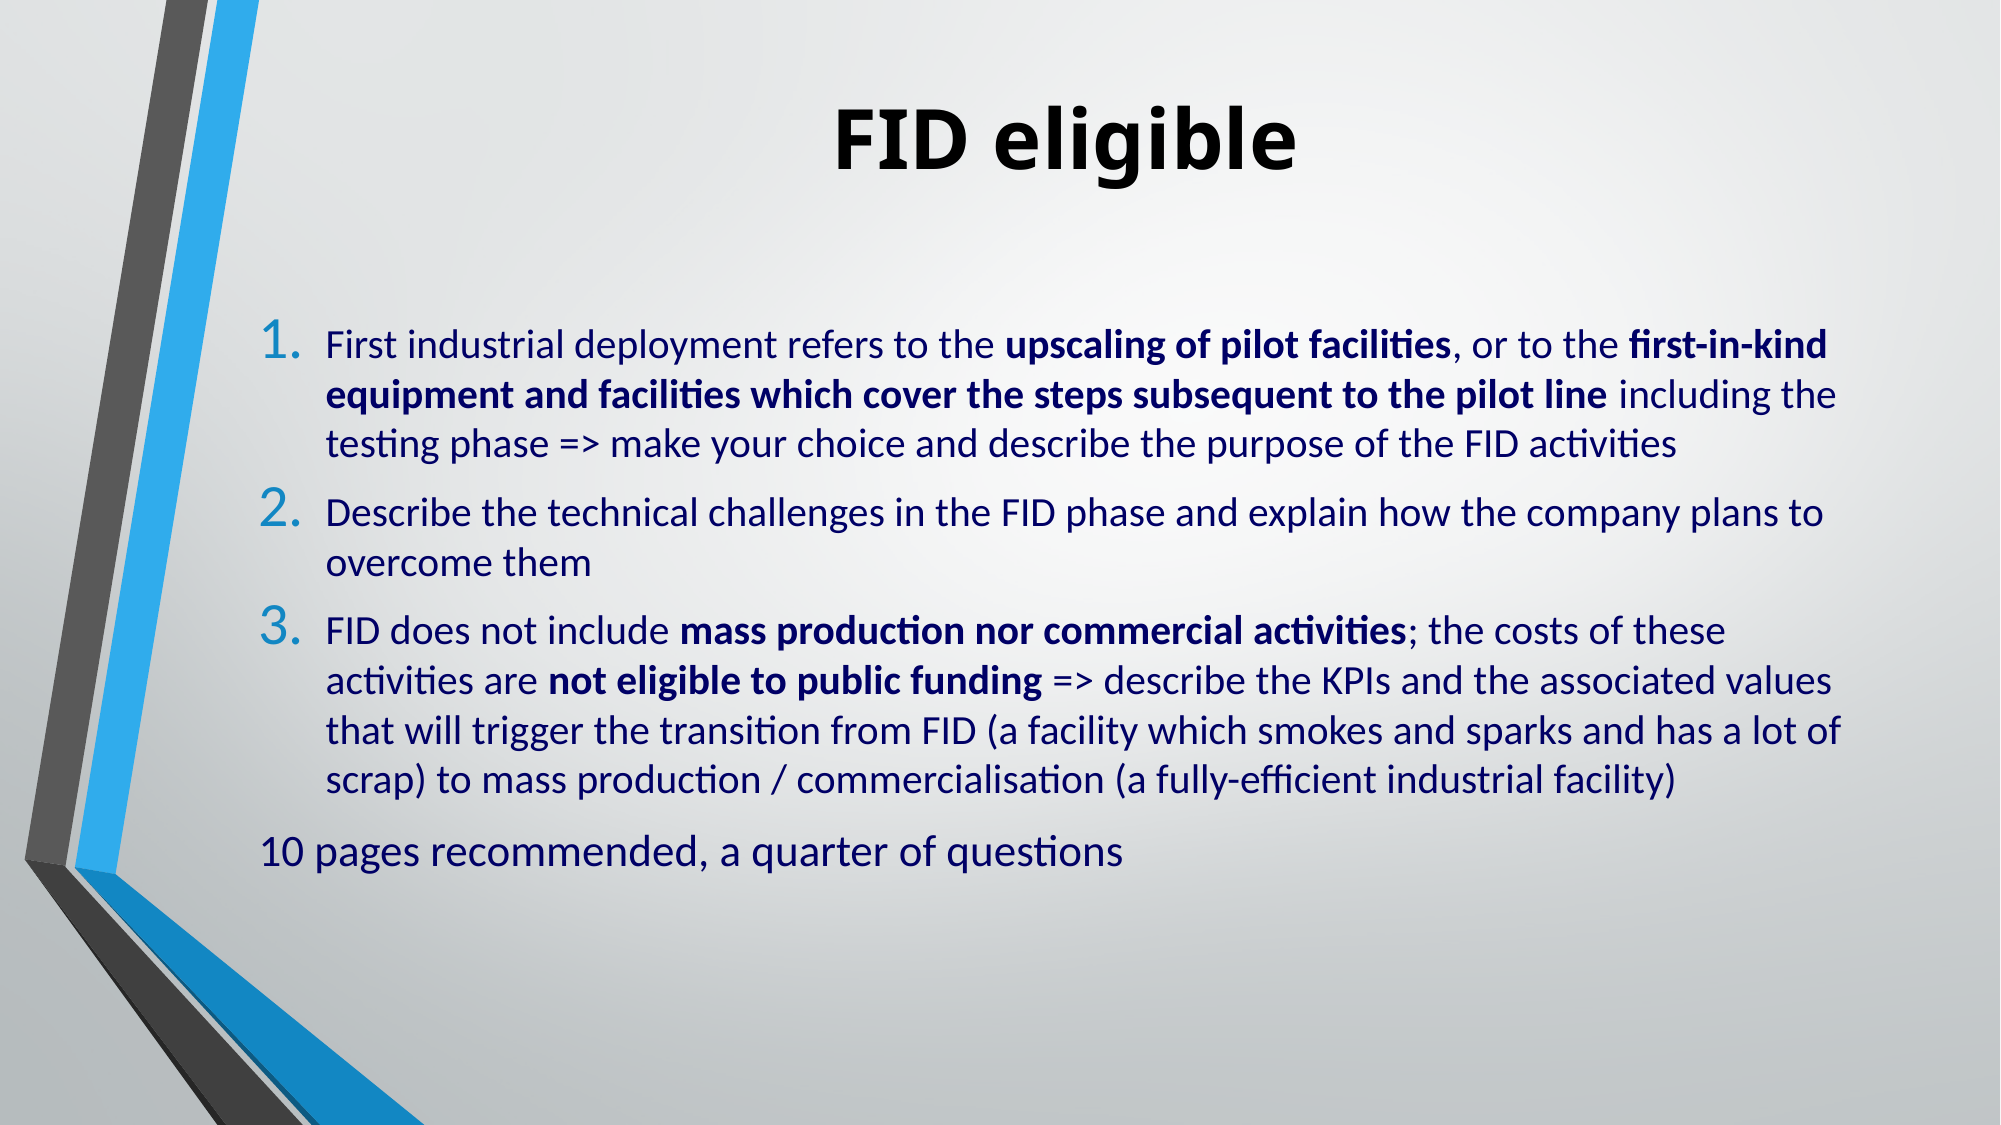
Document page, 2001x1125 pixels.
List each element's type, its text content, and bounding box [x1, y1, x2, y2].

title FID eligible [243, 56, 1887, 216]
list First industrial deployment refers to the upscaling of pilot facilities, or to the first-in-kind equipment and facilities which cover the steps subsequent to the pilot line including the testing phase => make your choice and describe the purpose of the FID activities Describe the technical challenges in the FID phase and explain how the company plans to overcome them FID does not include mass production nor commercial activities; the costs of these activities are not eligible to public funding => describe the KPIs and the associated values that will trigger the transition from FID (a facility which smokes and sparks and has a lot of scrap) to mass production / commercialisation (a fully-efficient industrial facility) 10 pages recommended, a quarter of questions [243, 309, 1887, 950]
